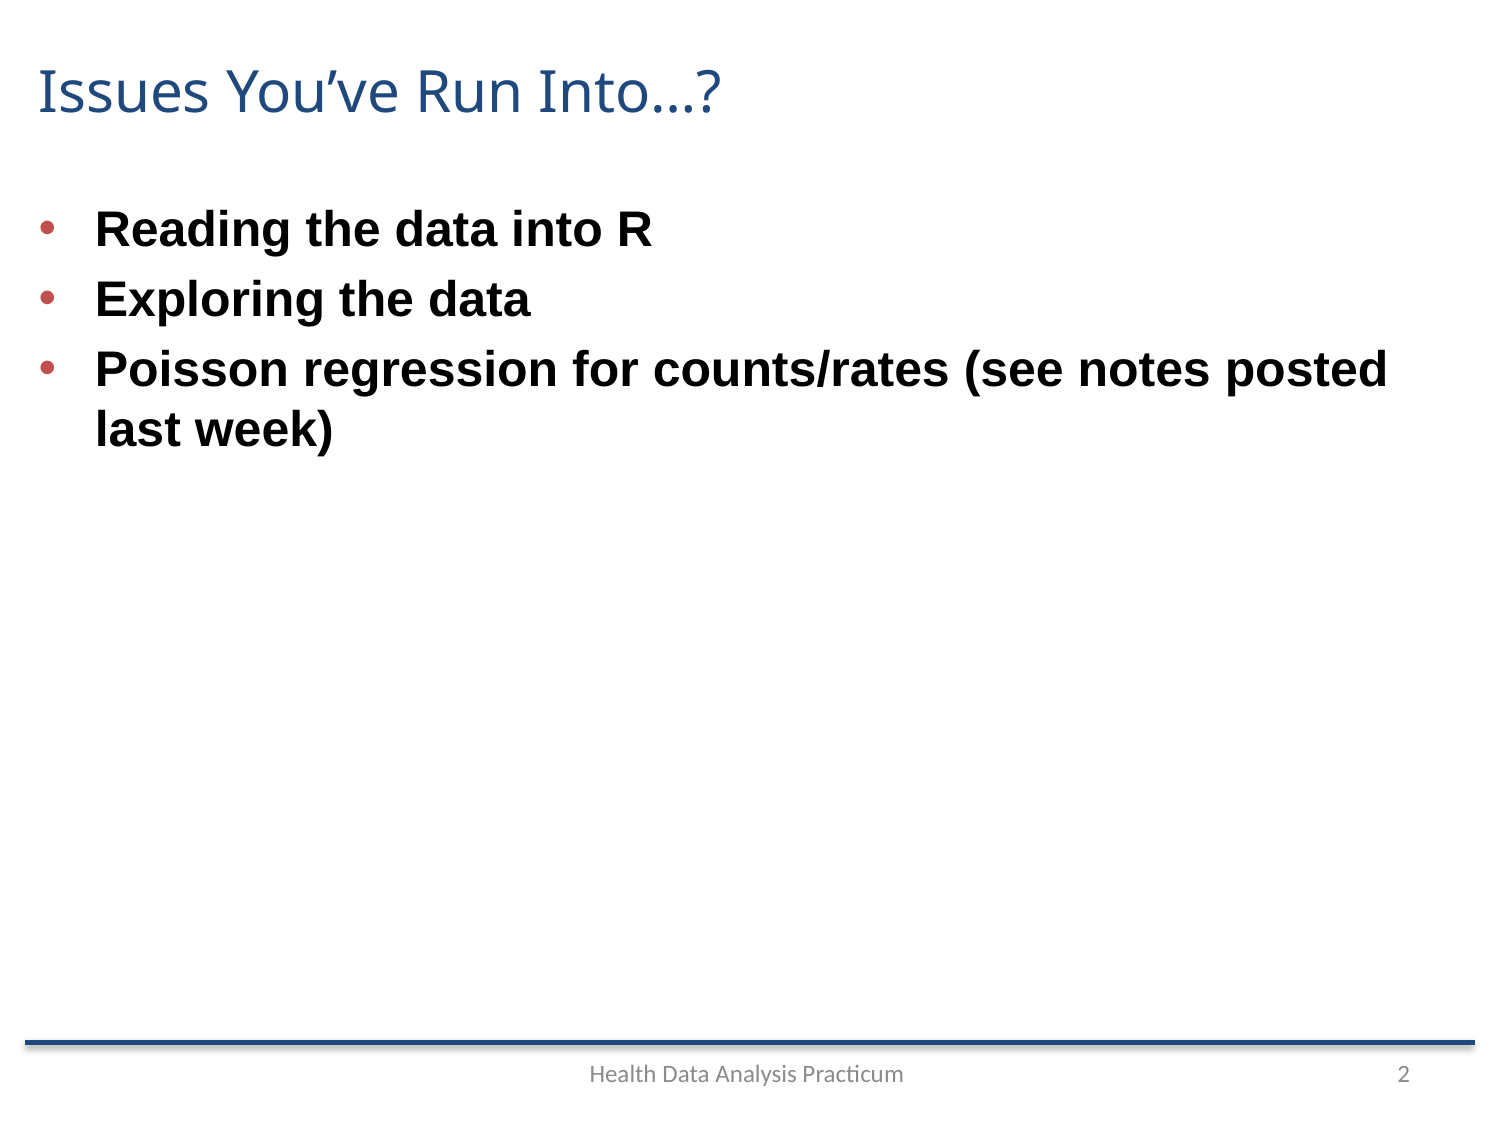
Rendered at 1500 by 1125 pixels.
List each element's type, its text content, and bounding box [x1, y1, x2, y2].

footer Health Data Analysis Practicum [425, 1042, 1075, 1103]
title Issues You’ve Run Into…? [23, 21, 1467, 157]
list Reading the data into R Exploring the data Poisson regression for counts/rates (see notes posted last week) [23, 189, 1467, 1021]
slide_number 2 [1075, 1042, 1425, 1103]
